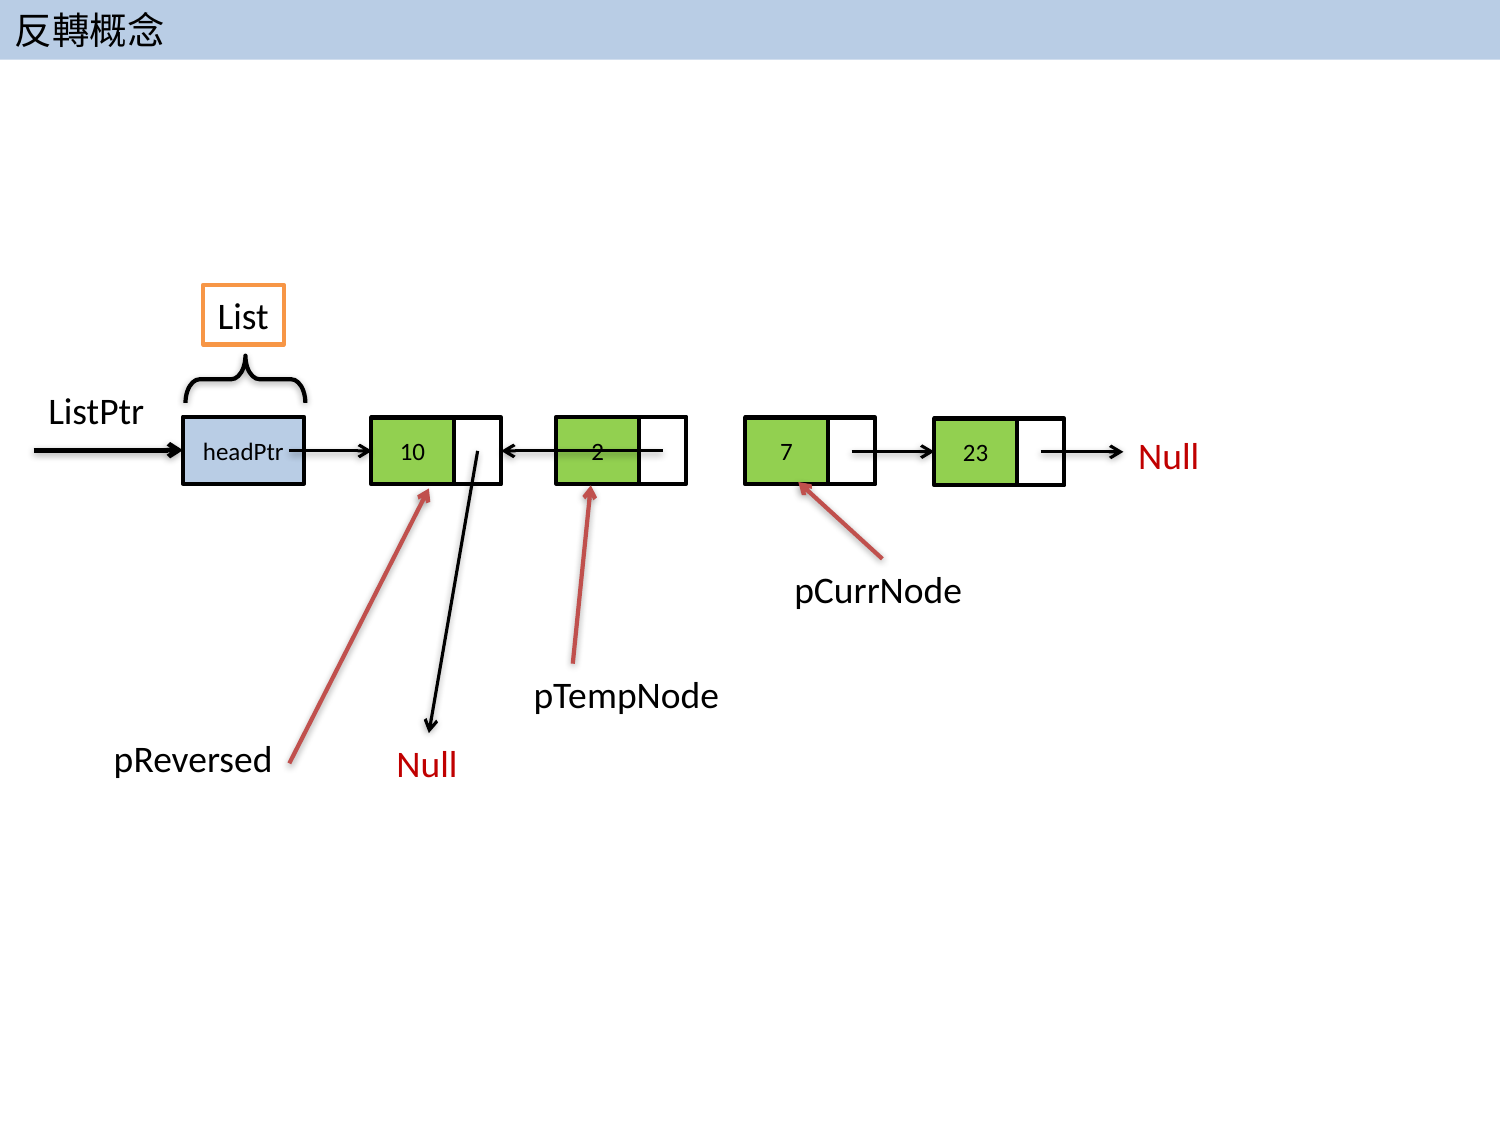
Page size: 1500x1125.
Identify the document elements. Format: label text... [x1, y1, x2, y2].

text_box pCurrNode [779, 558, 1007, 619]
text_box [572, 484, 592, 664]
text_box [637, 415, 688, 486]
text_box Null [381, 741, 477, 793]
text_box [452, 415, 503, 486]
text_box headPtr [181, 415, 306, 486]
text_box [826, 415, 877, 480]
text_box 反轉概念 [0, 0, 1500, 60]
text_box pReversed [98, 727, 326, 788]
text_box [428, 450, 478, 734]
text_box 2 [554, 415, 637, 447]
text_box 10 [369, 415, 452, 486]
text_box 2 [554, 461, 637, 486]
text_box [183, 353, 308, 403]
text_box pTempNode [518, 663, 746, 724]
text_box [1015, 416, 1066, 487]
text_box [288, 488, 430, 764]
text_box 7 [743, 415, 826, 486]
text_box List [201, 283, 286, 347]
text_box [798, 481, 883, 560]
text_box ListPtr [33, 379, 162, 439]
text_box Null [1123, 424, 1218, 485]
text_box 23 [932, 416, 1015, 487]
